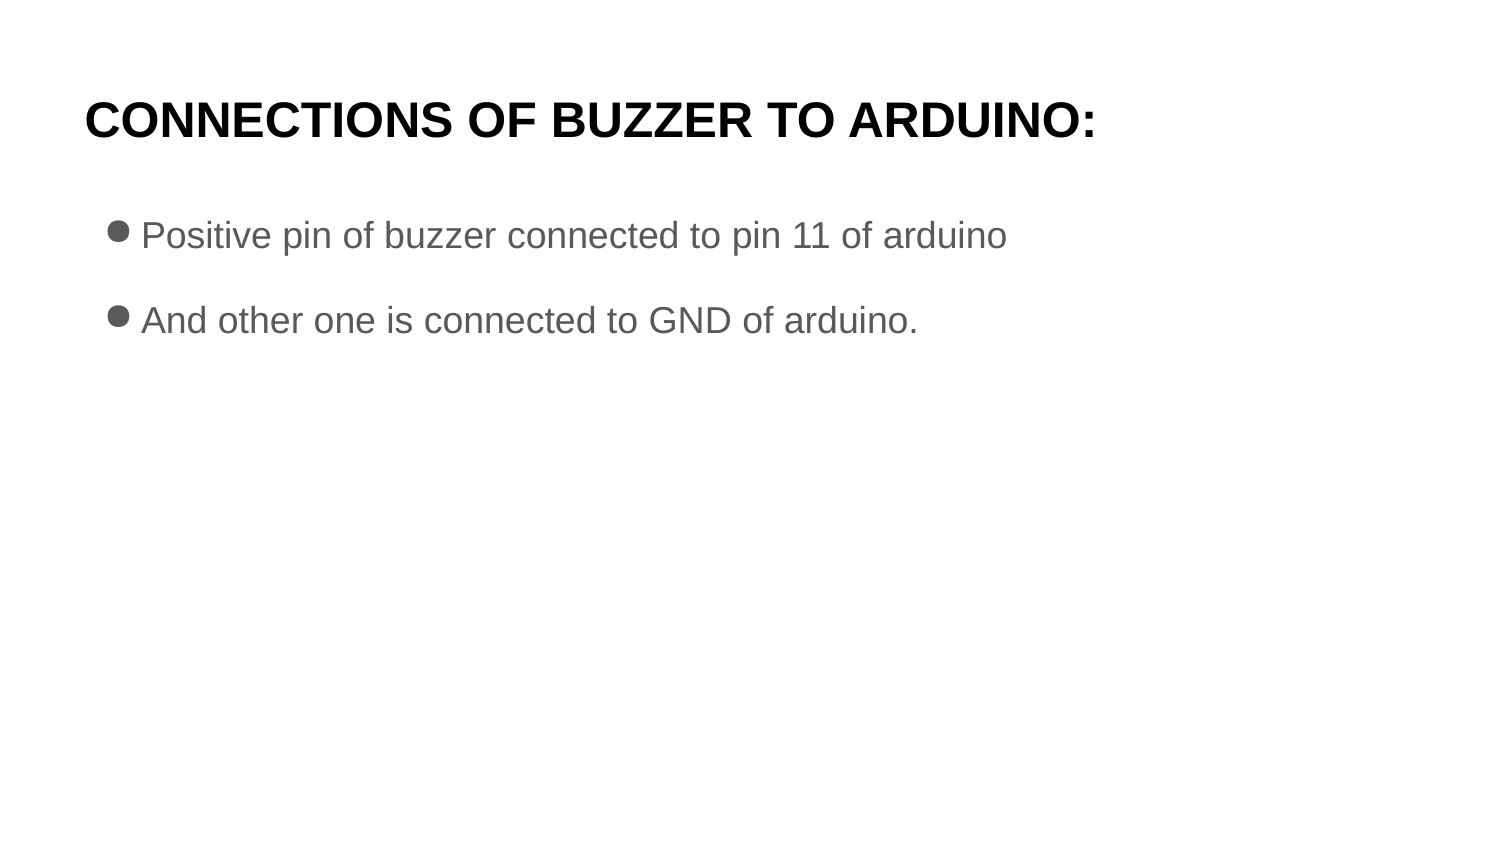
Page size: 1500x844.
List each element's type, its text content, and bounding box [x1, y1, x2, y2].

title CONNECTIONS OF BUZZER TO ARDUINO: [69, 72, 1449, 167]
list Positive pin of buzzer connected to pin 11 of arduino And other one is connected to GND of arduino. [51, 189, 1449, 750]
